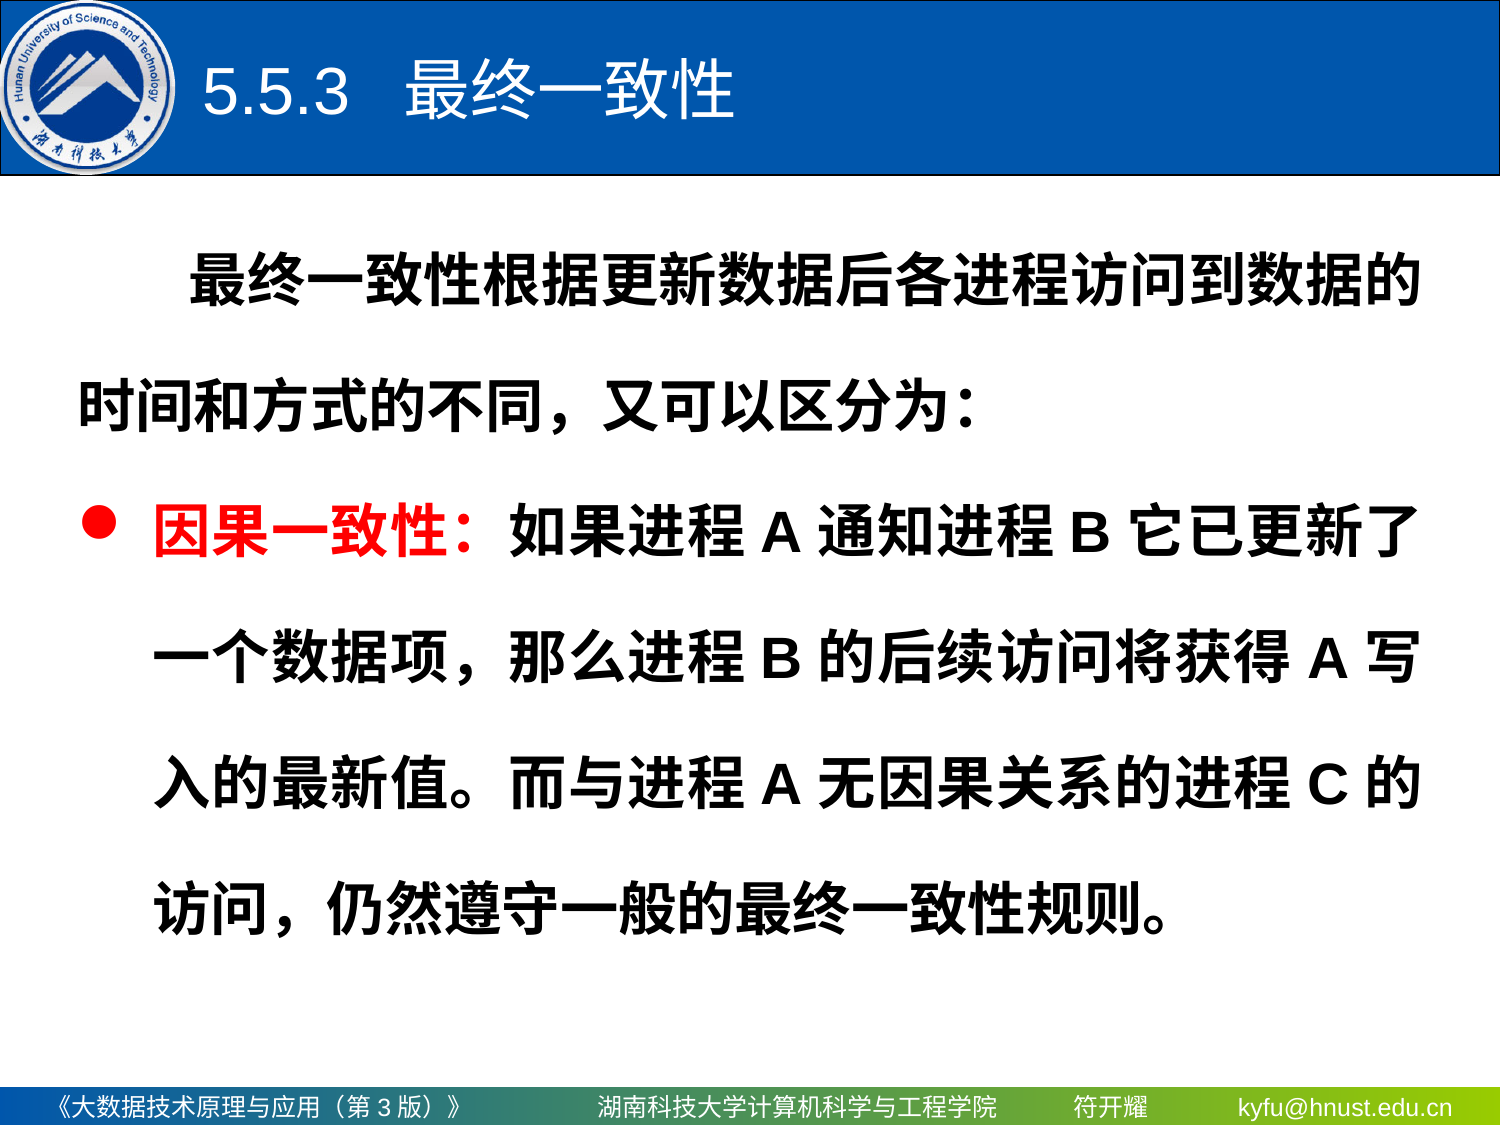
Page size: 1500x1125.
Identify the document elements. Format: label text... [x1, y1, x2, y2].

title 5.5.3 最终一致性 [187, 12, 1500, 163]
text_box 最终一致性根据更新数据后各进程访问到数据的时间和方式的不同，又可以区分为： 因果一致性：如果进程A通知进程B它已更新了一个数据项，那么进程B的后续访问将获得A写入的最新值。而与进程A无因果关系的进程C的访问，仍然遵守一般的最终一致性规则。 [62, 179, 1438, 950]
picture [0, 0, 176, 175]
